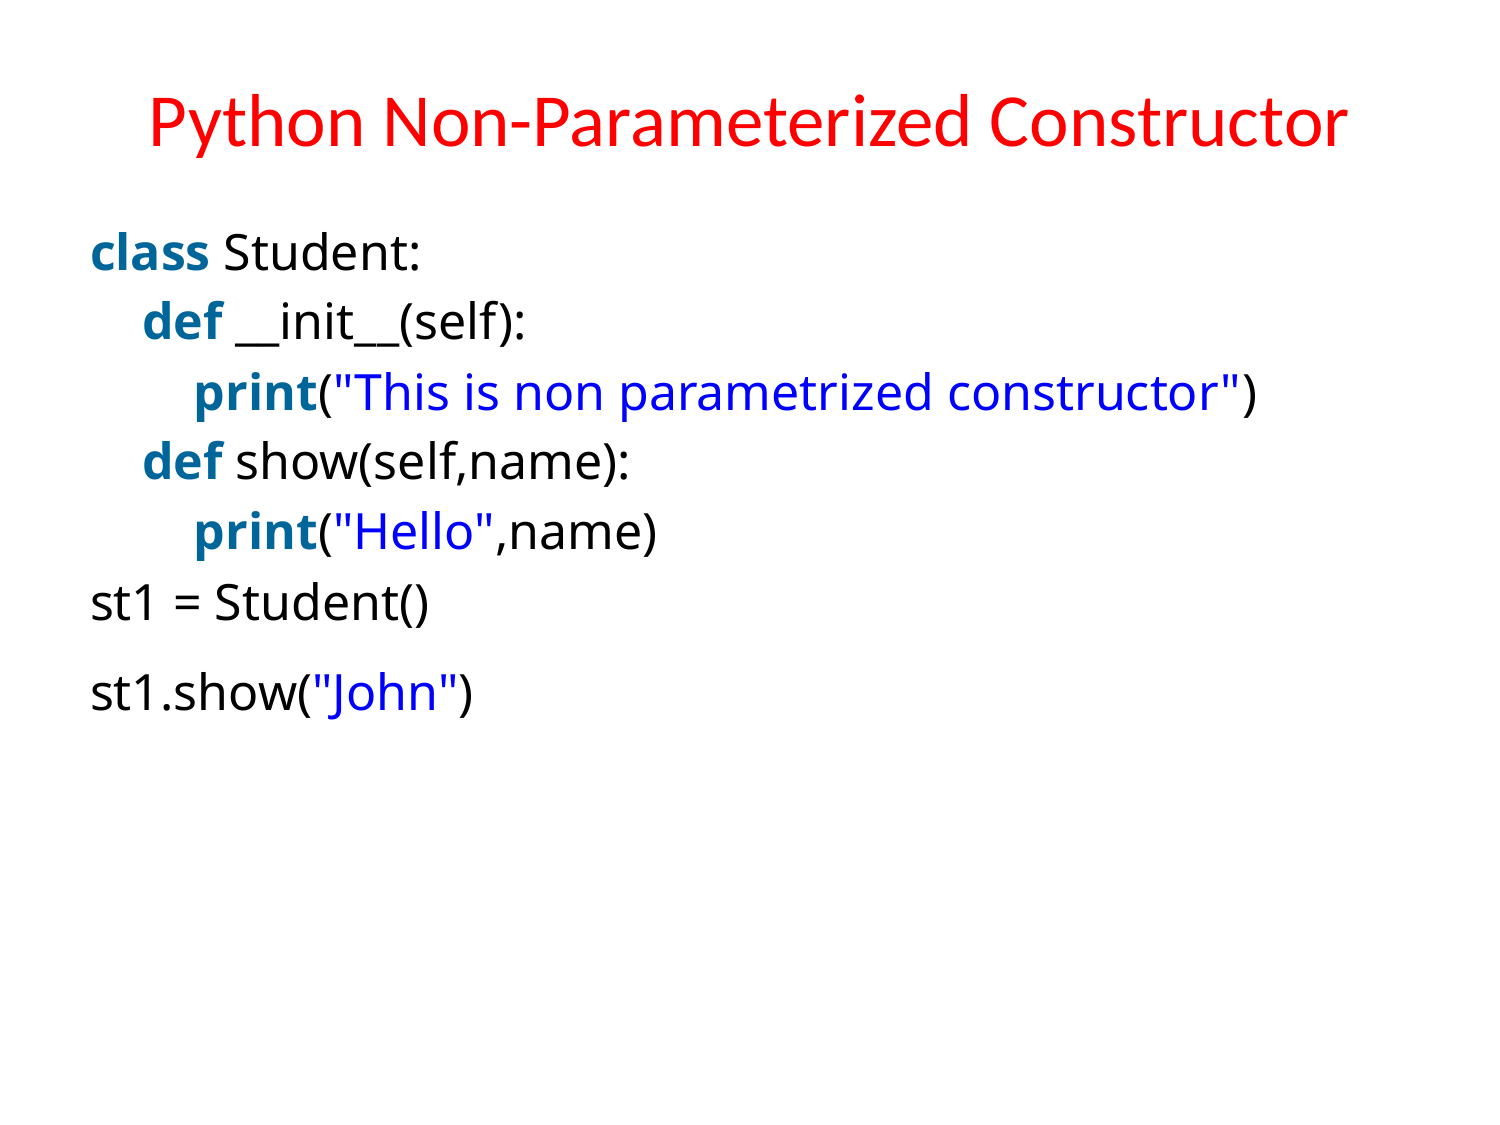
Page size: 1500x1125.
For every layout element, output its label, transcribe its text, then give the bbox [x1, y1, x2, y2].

list class Student: def __init__(self): print("This is non parametrized constructor") def show(self,name): print("Hello",name) st1 = Student() st1.show("John") [75, 212, 1425, 1075]
title Python Non-Parameterized Constructor [75, 45, 1425, 188]
